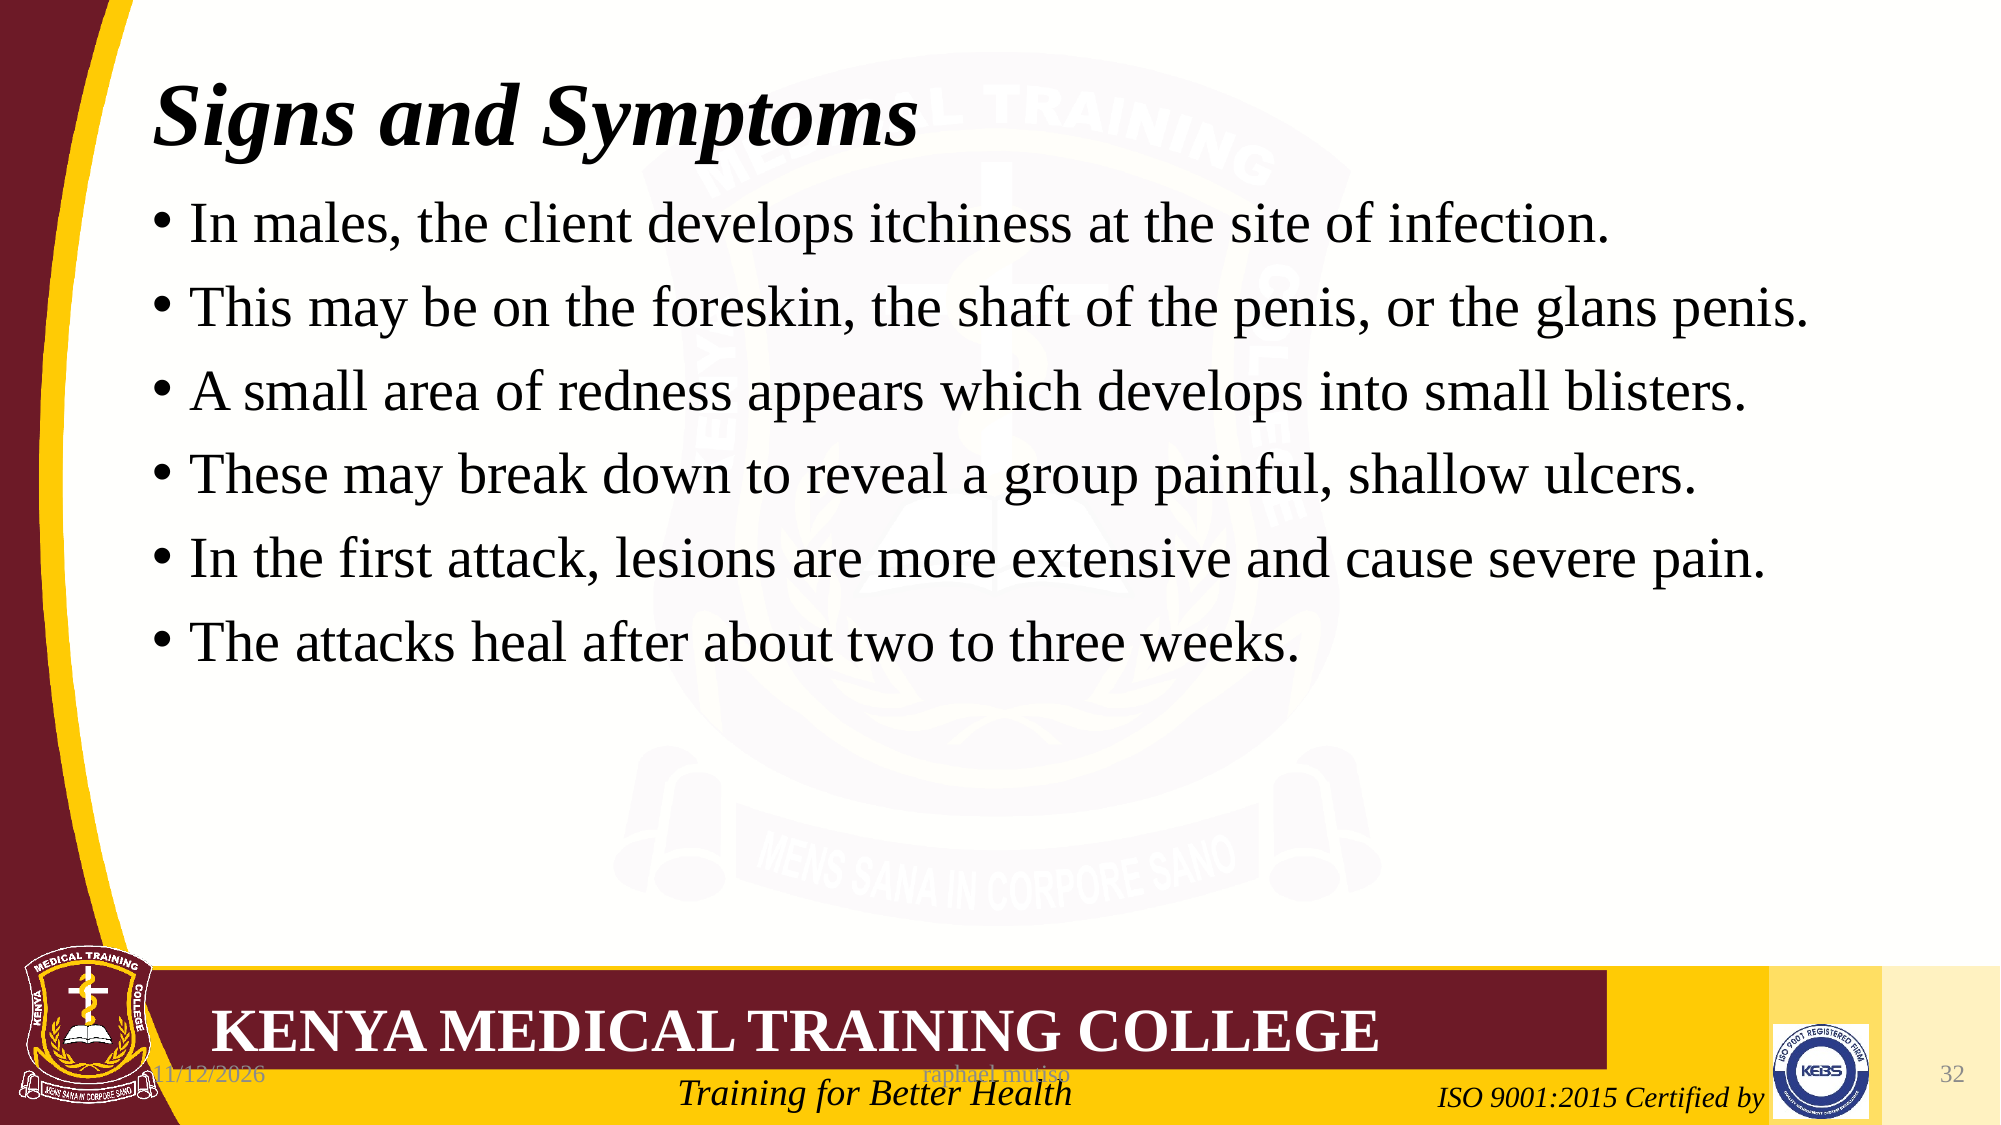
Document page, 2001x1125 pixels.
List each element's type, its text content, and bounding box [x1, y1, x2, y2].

slide_number 32 [1530, 1042, 1981, 1103]
picture [0, 0, 2000, 1125]
title Signs and Symptoms [137, 59, 1863, 173]
footer raphael mutiso [662, 1042, 1338, 1103]
list In males, the client develops itchiness at the site of infection. This may be on the foreskin, the shaft of the penis, or the glans penis. A small area of redness appears which develops into small blisters. These may break down to reveal a group painful, shallow ulcers. In the first attack, lesions are more extensive and cause severe pain. The attacks heal after about two to three weeks. [137, 184, 1957, 1083]
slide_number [137, 1042, 588, 1103]
